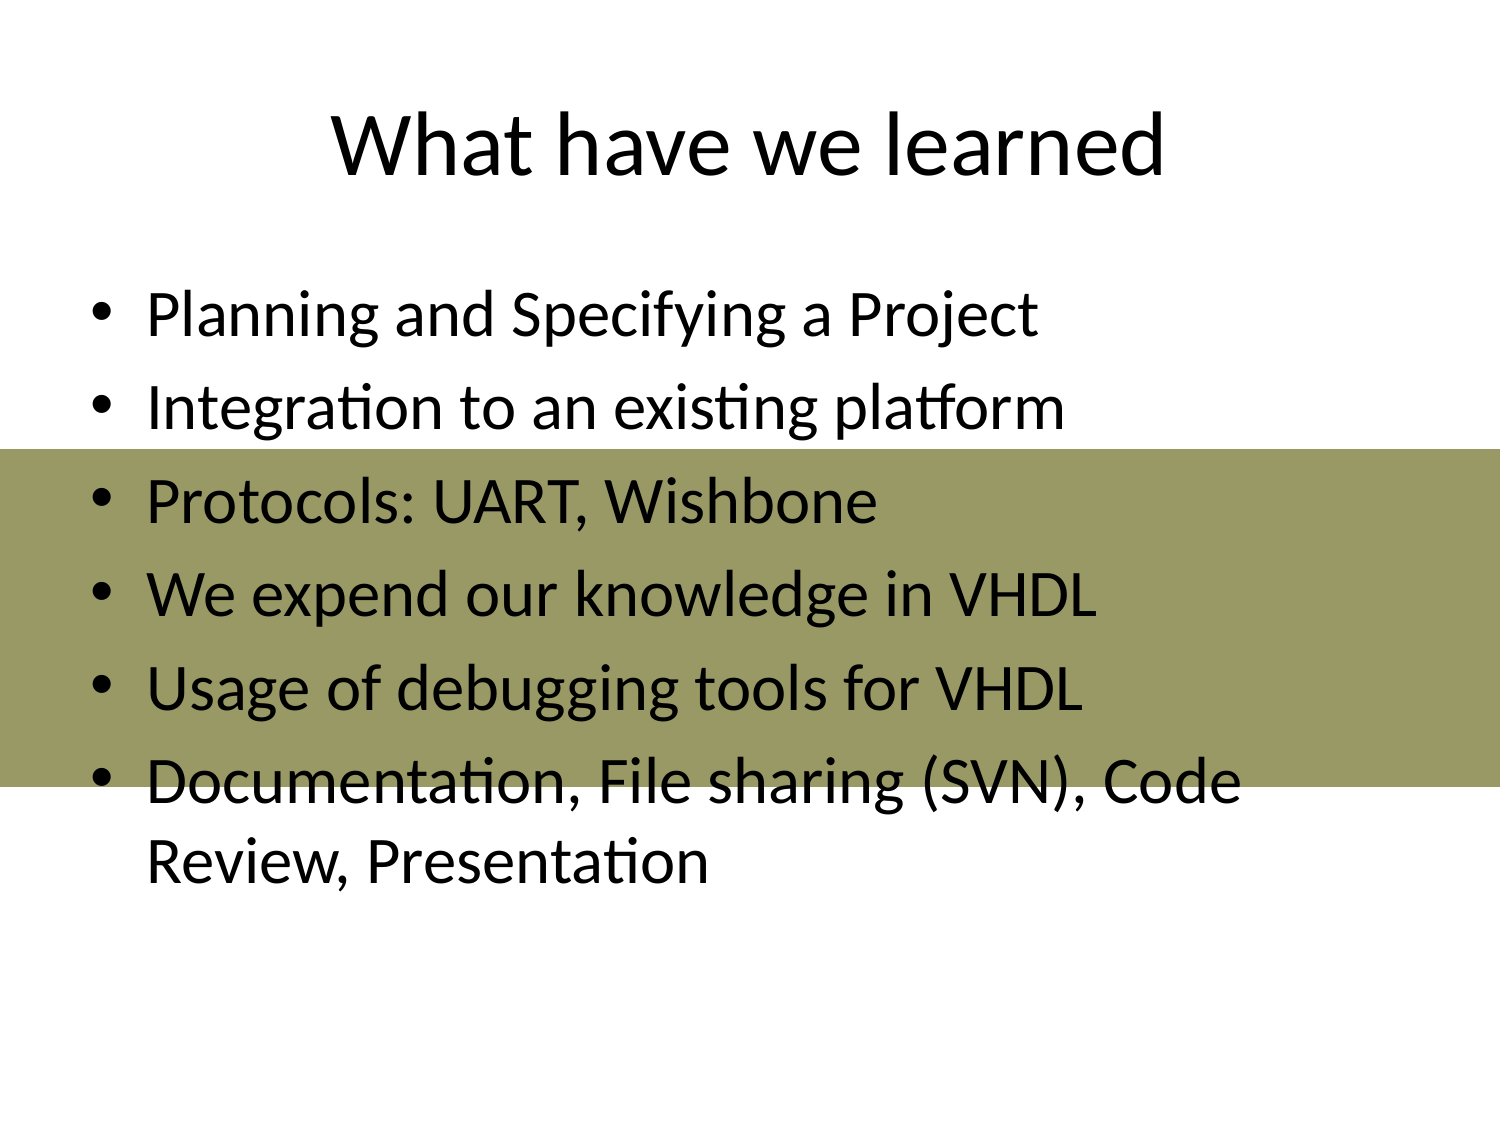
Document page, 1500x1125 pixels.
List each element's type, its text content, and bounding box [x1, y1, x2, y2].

title What have we learned [75, 45, 1425, 233]
picture [0, 0, 1500, 1125]
list Planning and Specifying a Project Integration to an existing platform Protocols: UART, Wishbone We expend our knowledge in VHDL Usage of debugging tools for VHDL Documentation, File sharing (SVN), Code Review, Presentation [75, 262, 1425, 1005]
